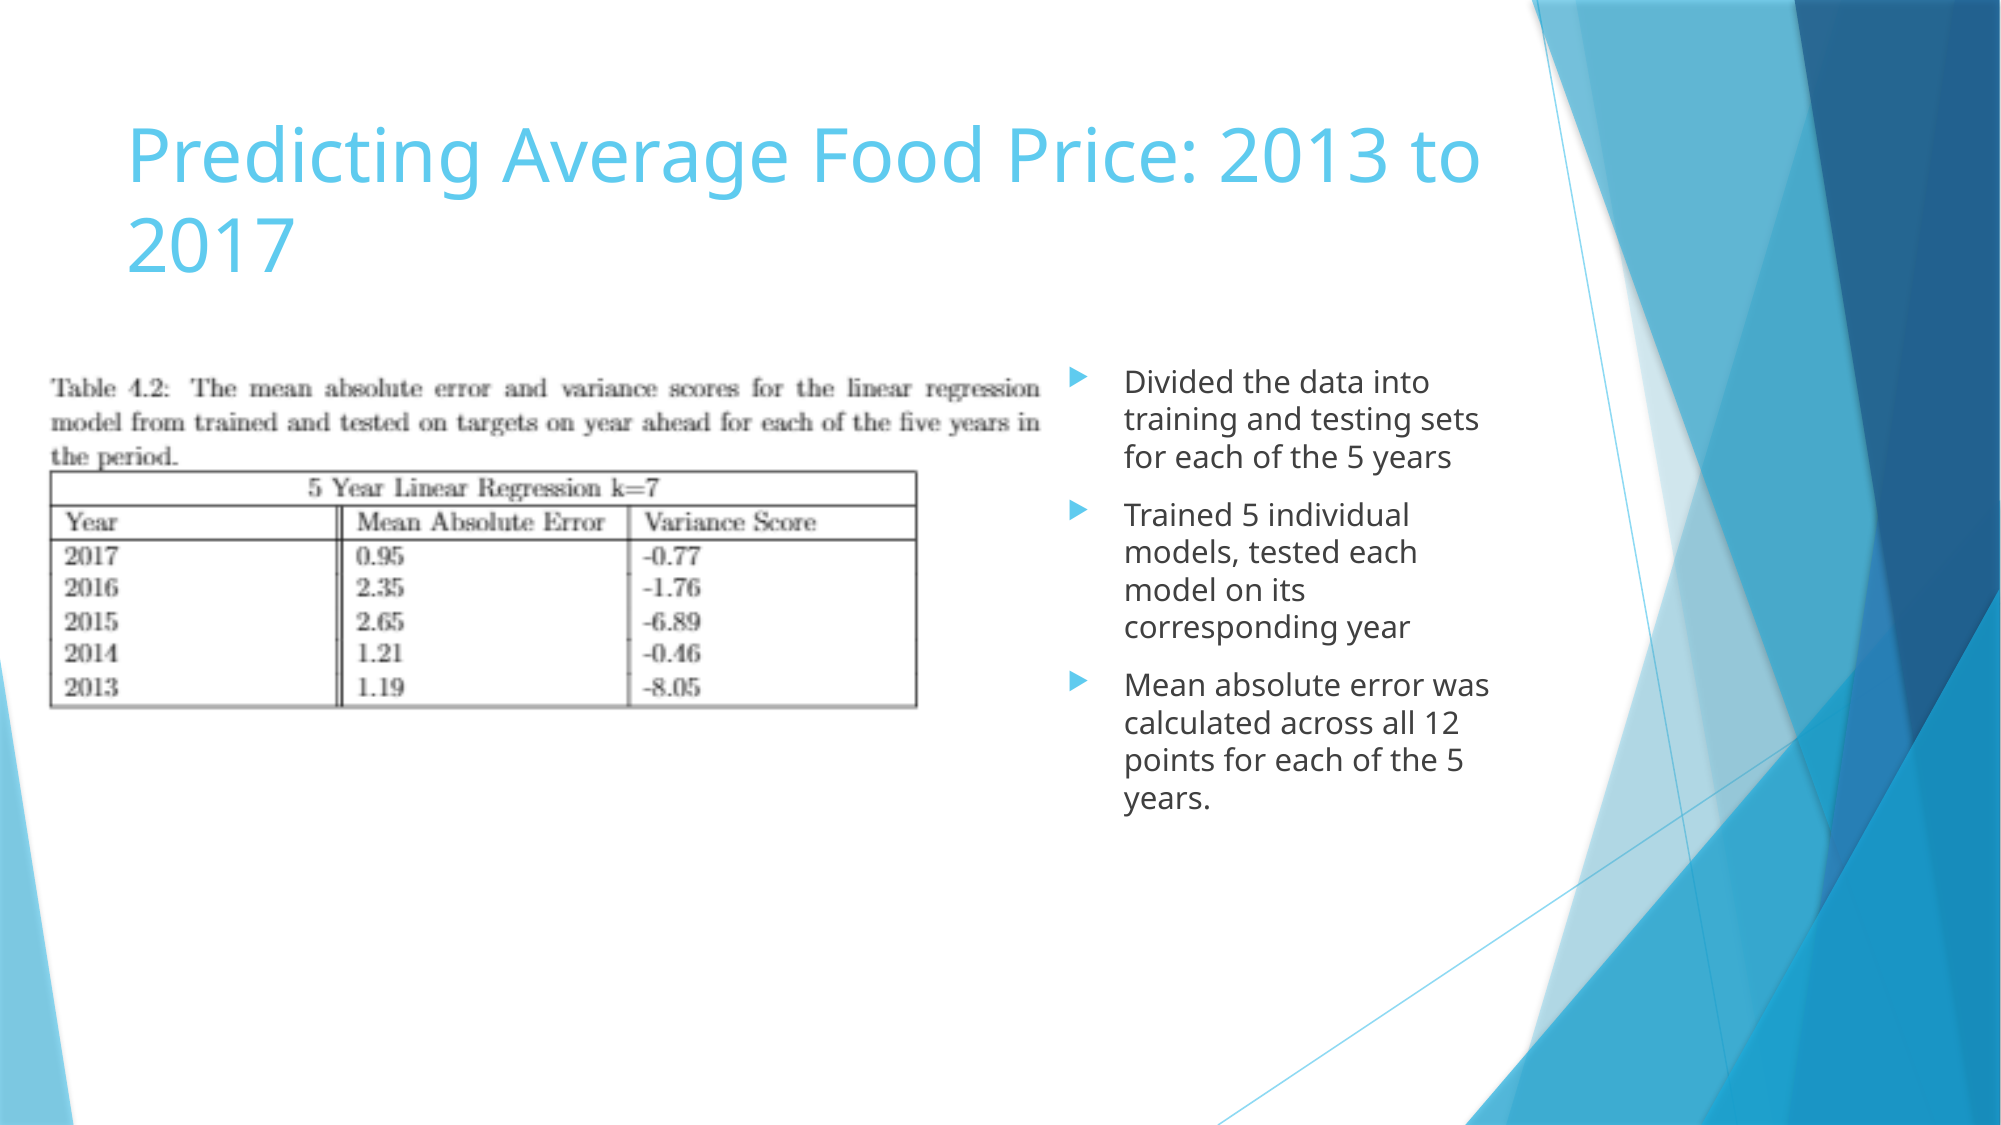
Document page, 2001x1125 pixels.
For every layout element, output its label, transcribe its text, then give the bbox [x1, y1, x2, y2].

title Predicting Average Food Price: 2013 to 2017 [111, 99, 1522, 317]
picture [31, 365, 1069, 739]
list Divided the data into training and testing sets for each of the 5 years Trained 5 individual models, tested each model on its corresponding year Mean absolute error was calculated across all 12 points for each of the 5 years. [1052, 354, 1533, 992]
